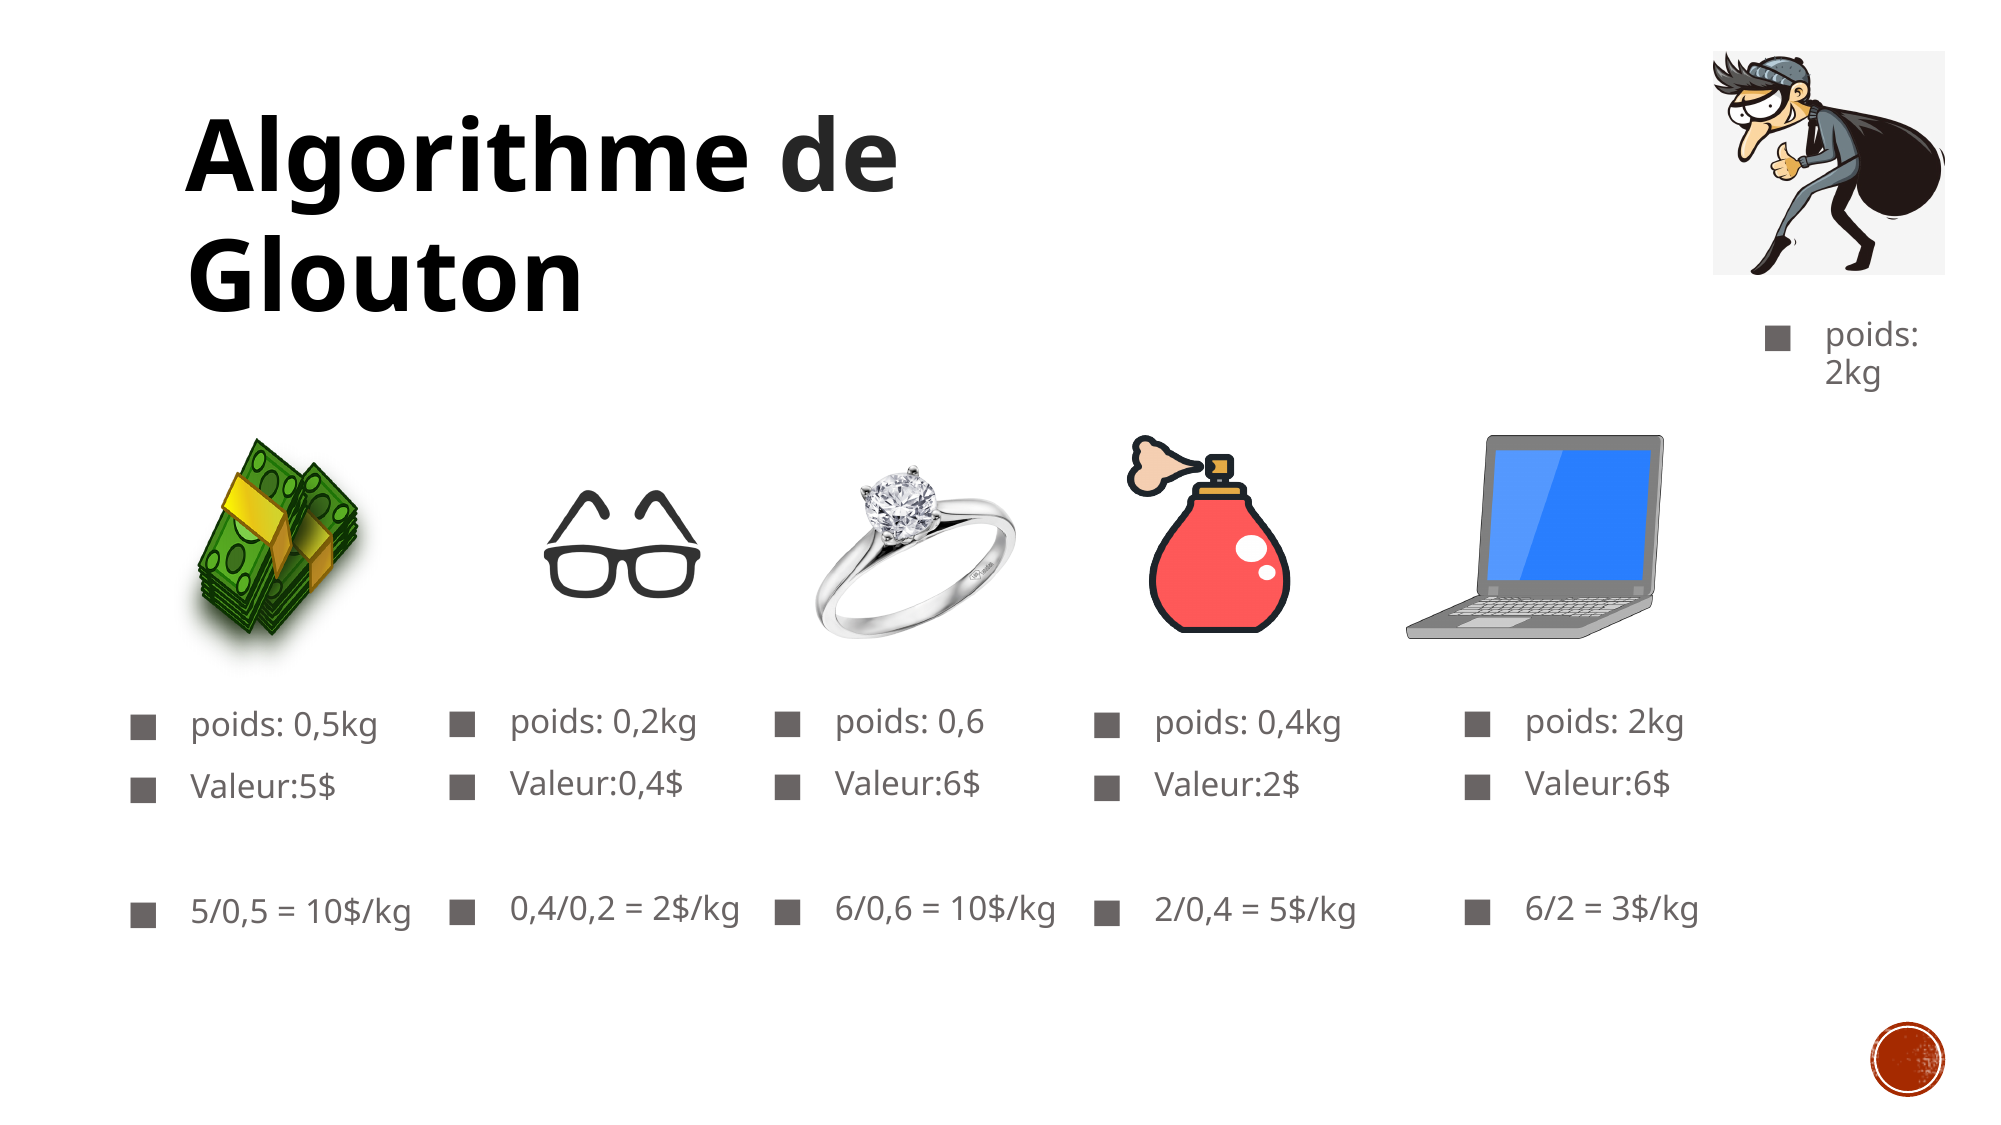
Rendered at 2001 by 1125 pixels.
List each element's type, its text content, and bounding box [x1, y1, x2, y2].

text_box poids: 2kg Valeur:6$ 6/2 = 3$/kg [1451, 698, 1752, 919]
text_box Algorithme de Glouton [170, 84, 1171, 460]
picture [815, 465, 1016, 639]
picture [533, 458, 711, 633]
text_box poids: 0,5kg Valeur:5$ 5/0,5 = 10$/kg [117, 701, 431, 905]
picture [170, 441, 386, 680]
text_box poids: 0,4kg Valeur:2$ 2/0,4 = 5$/kg [1081, 699, 1396, 901]
picture [1406, 435, 1664, 639]
picture [1713, 51, 1945, 275]
text_box poids: 0,6 Valeur:6$ 6/0,6 = 10$/kg [773, 698, 1082, 893]
text_box poids: 0,2kg Valeur:0,4$ 0,4/0,2 = 2$/kg [436, 698, 773, 902]
picture [1095, 435, 1322, 633]
text_box poids: 2kg [1752, 311, 1984, 401]
